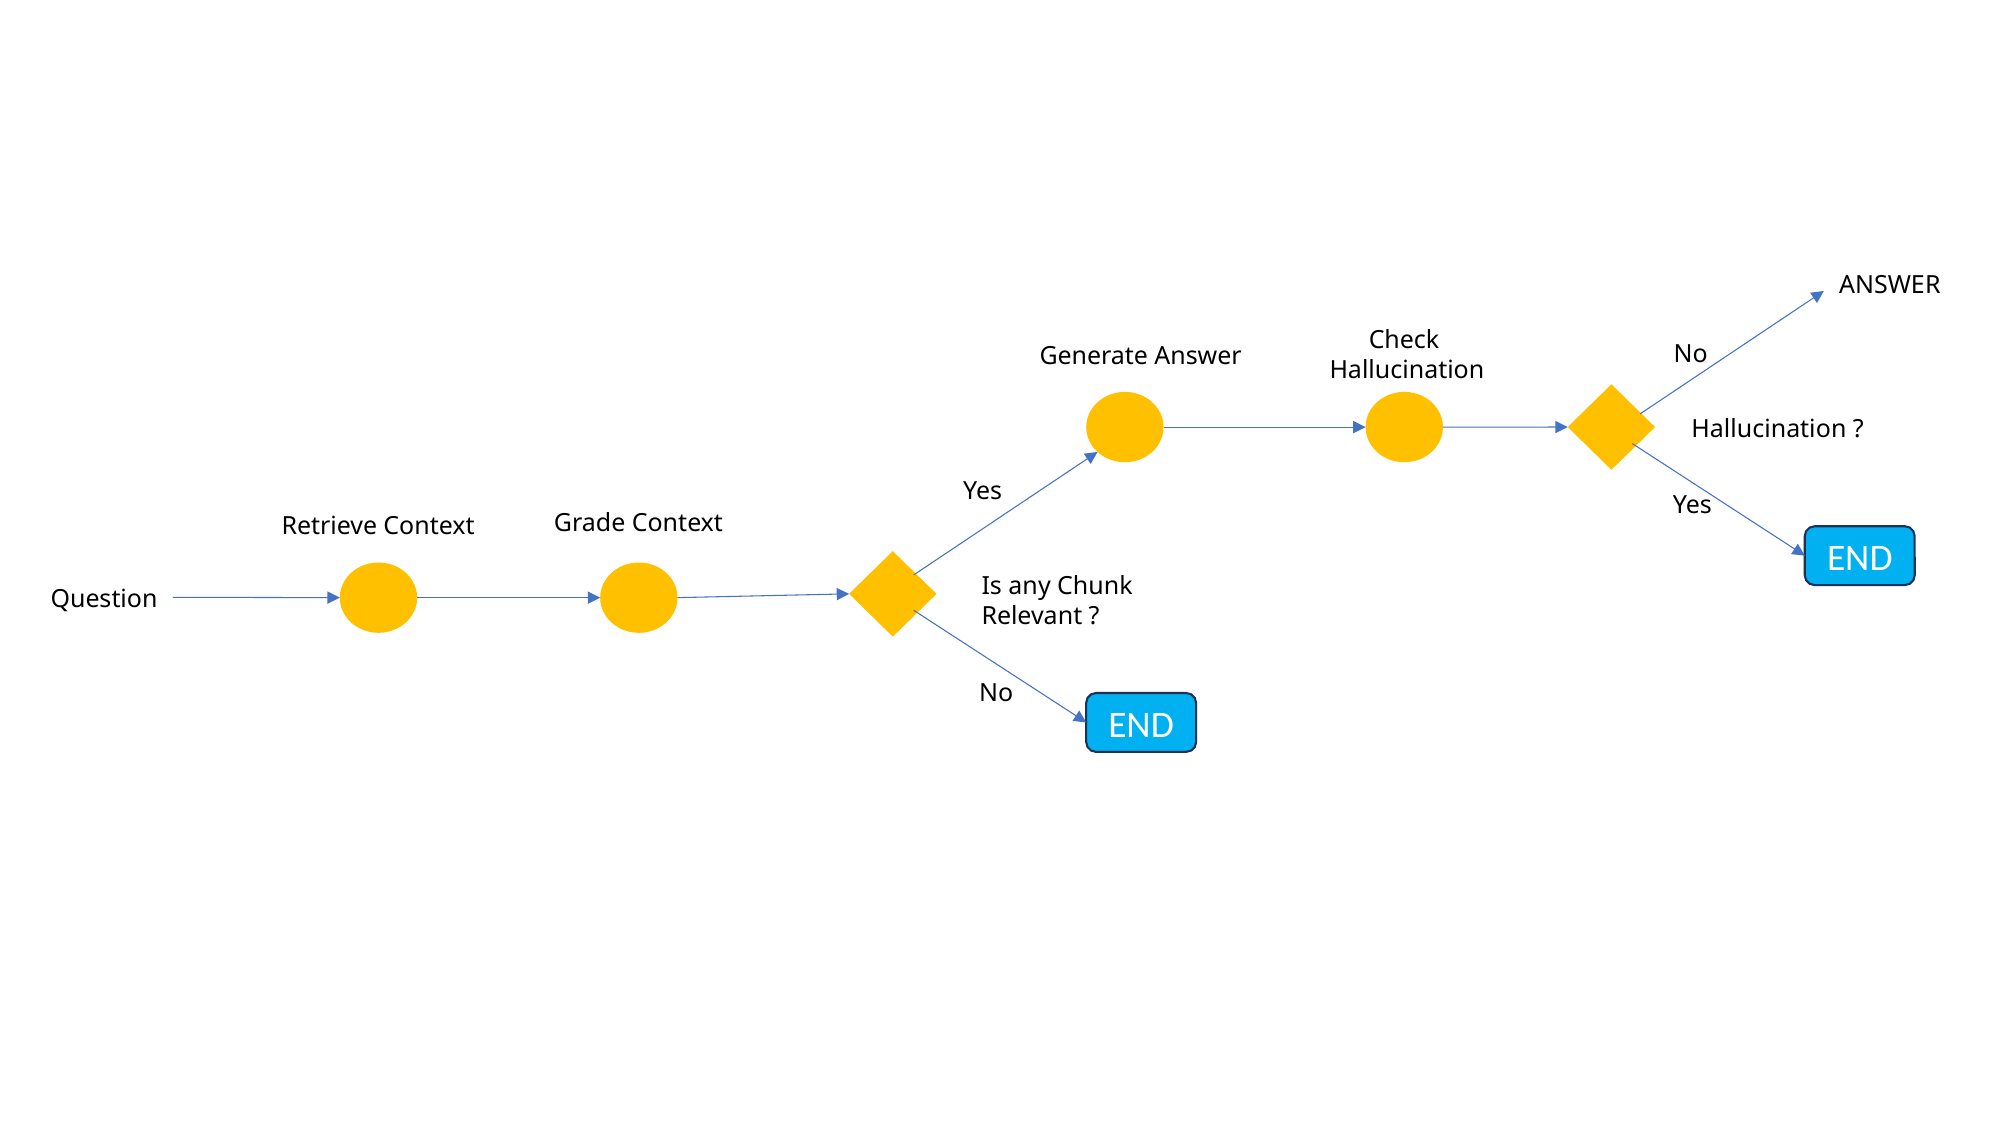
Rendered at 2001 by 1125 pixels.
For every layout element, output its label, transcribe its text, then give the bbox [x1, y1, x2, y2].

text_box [677, 593, 850, 598]
text_box Check Hallucination [1314, 316, 1500, 391]
text_box Question [35, 574, 173, 620]
text_box [1085, 390, 1165, 464]
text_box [913, 451, 1098, 575]
text_box [1567, 382, 1657, 472]
text_box END [1085, 691, 1198, 753]
text_box Hallucination ? [1670, 404, 1879, 450]
text_box Is any Chunk Relevant ? [966, 562, 1155, 638]
text_box Grade Context [539, 499, 739, 545]
text_box [599, 561, 679, 634]
text_box Generate Answer [1024, 331, 1258, 377]
text_box [848, 549, 938, 639]
text_box END [1803, 525, 1916, 587]
text_box ANSWER [1824, 261, 1956, 307]
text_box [913, 610, 1087, 723]
text_box [338, 561, 419, 634]
text_box Retrieve Context [266, 501, 490, 547]
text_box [1632, 443, 1805, 556]
text_box [1364, 391, 1444, 464]
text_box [1640, 290, 1824, 414]
